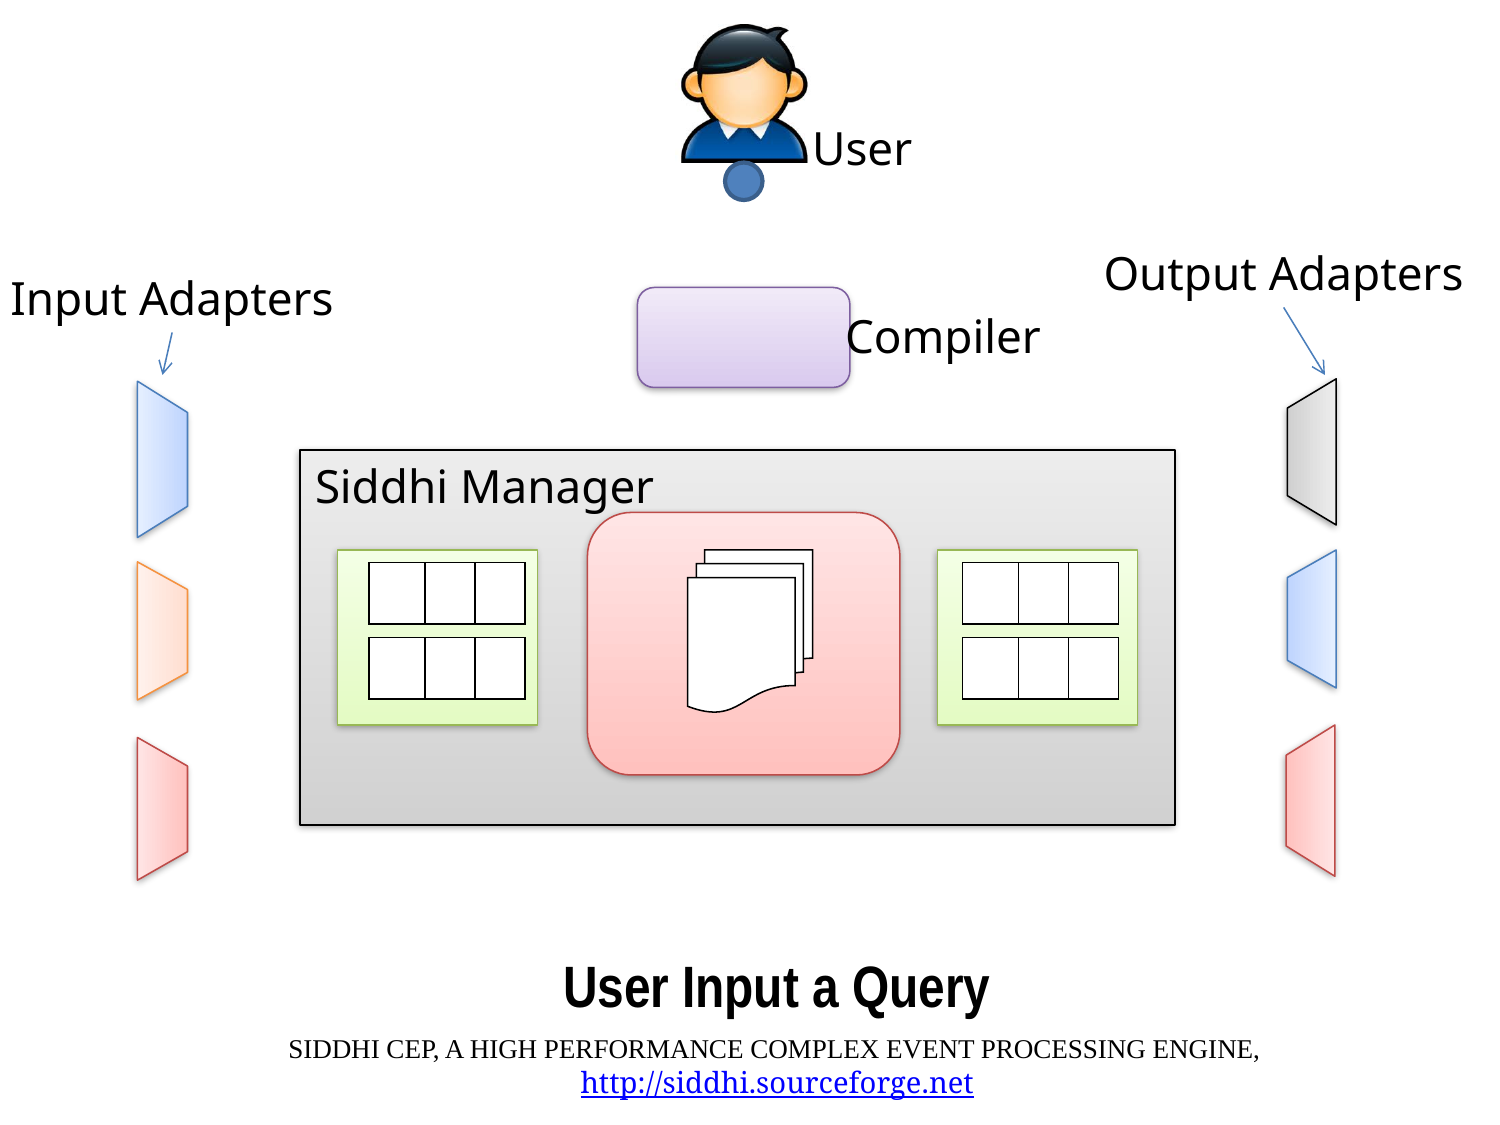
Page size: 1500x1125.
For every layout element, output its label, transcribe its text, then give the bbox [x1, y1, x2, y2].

text_box [136, 561, 189, 701]
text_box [368, 637, 526, 700]
text_box [136, 736, 189, 881]
text_box [937, 549, 1138, 726]
text_box [1285, 724, 1336, 877]
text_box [368, 562, 526, 625]
picture [674, 24, 813, 163]
text_box [636, 286, 851, 389]
text_box Compiler [830, 299, 1056, 370]
text_box [722, 171, 765, 203]
footer SIDDHI CEP, A HIGH PERFORMANCE COMPLEX EVENT PROCESSING ENGINE, http://siddhi.sourceforge.net [137, 1024, 1418, 1101]
text_box Siddhi Manager [299, 449, 1176, 826]
text_box Input Adapters [0, 262, 349, 333]
text_box [586, 511, 901, 776]
text_box User Input a Query [548, 941, 1006, 1024]
text_box [337, 549, 538, 726]
text_box Output Adapters [1088, 237, 1479, 308]
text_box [1283, 307, 1326, 376]
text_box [962, 562, 1119, 625]
text_box [1286, 549, 1337, 689]
text_box [1286, 378, 1337, 526]
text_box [962, 637, 1119, 700]
text_box User [797, 112, 928, 183]
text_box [162, 332, 173, 376]
text_box [136, 380, 189, 539]
text_box [687, 549, 813, 713]
